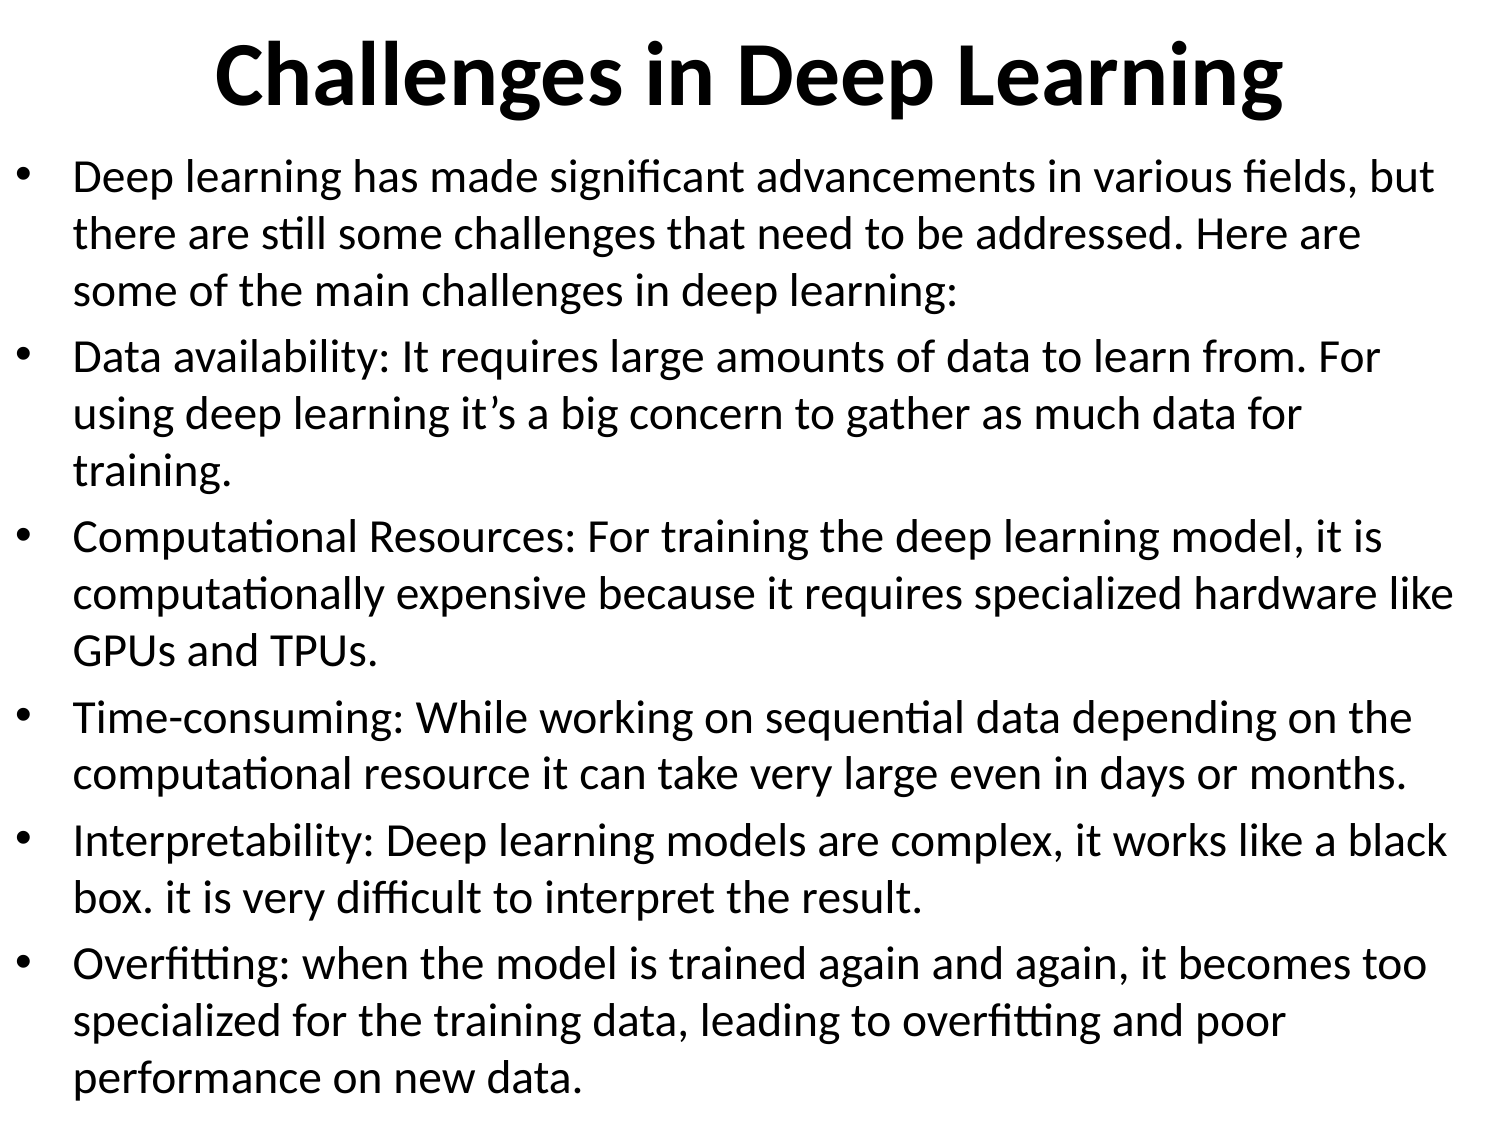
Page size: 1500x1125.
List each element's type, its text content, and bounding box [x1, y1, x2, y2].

list Deep learning has made significant advancements in various fields, but there are still some challenges that need to be addressed. Here are some of the main challenges in deep learning: Data availability: It requires large amounts of data to learn from. For using deep learning it’s a big concern to gather as much data for training. Computational Resources: For training the deep learning model, it is computationally expensive because it requires specialized hardware like GPUs and TPUs. Time-consuming: While working on sequential data depending on the computational resource it can take very large even in days or months. Interpretability: Deep learning models are complex, it works like a black box. it is very difficult to interpret the result. Overfitting: when the model is trained again and again, it becomes too specialized for the training data, leading to overfitting and poor performance on new data. [0, 137, 1475, 1125]
title Challenges in Deep Learning [0, 0, 1500, 138]
